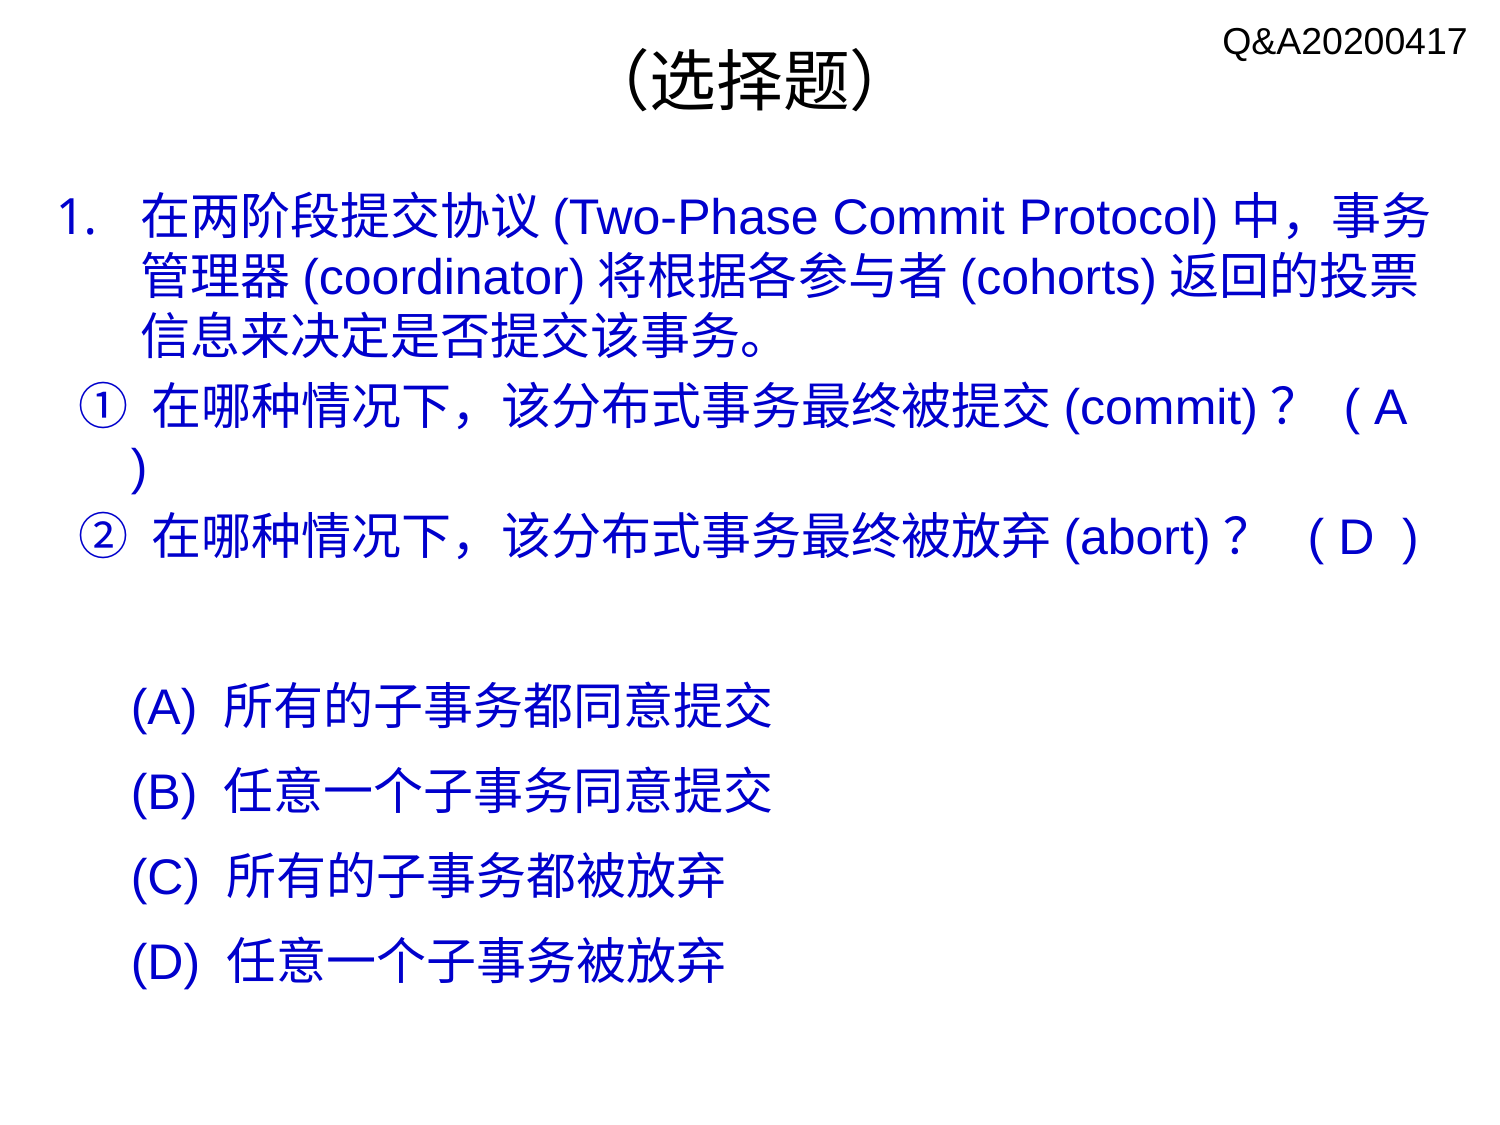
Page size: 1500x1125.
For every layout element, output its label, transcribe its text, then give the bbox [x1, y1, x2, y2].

list 在两阶段提交协议(Two-Phase Commit Protocol)中，事务管理器(coordinator)将根据各参与者(cohorts)返回的投票信息来决定是否提交该事务。 ① 在哪种情况下，该分布式事务最终被提交(commit)？ ( A ) ② 在哪种情况下，该分布式事务最终被放弃(abort)？ ( D ) (A) 所有的子事务都同意提交 (B) 任意一个子事务同意提交 (C) 所有的子事务都被放弃 (D) 任意一个子事务被放弃 [40, 176, 1452, 997]
title （选择题） [74, 0, 1426, 176]
text_box Q&A20200417 [1191, 9, 1483, 70]
